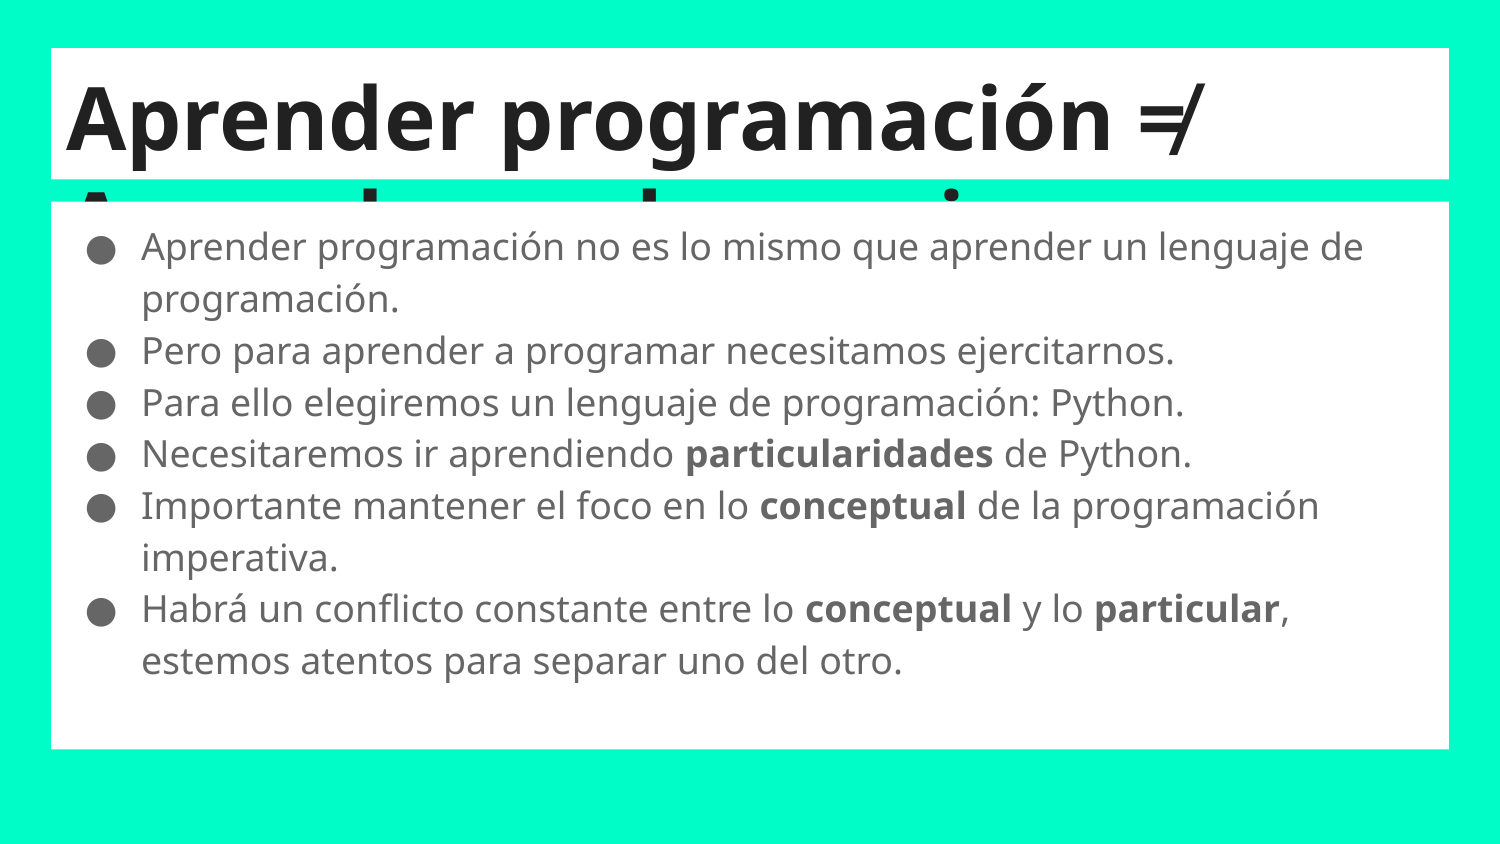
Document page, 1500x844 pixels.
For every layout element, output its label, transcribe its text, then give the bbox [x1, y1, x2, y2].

list Aprender programación no es lo mismo que aprender un lenguaje de programación. Pero para aprender a programar necesitamos ejercitarnos. Para ello elegiremos un lenguaje de programación: Python. Necesitaremos ir aprendiendo particularidades de Python. Importante mantener el foco en lo conceptual de la programación imperativa. Habrá un conflicto constante entre lo conceptual y lo particular, estemos atentos para separar uno del otro. [51, 201, 1449, 750]
title Aprender programación ≠ Aprender un lenguaje [51, 48, 1449, 180]
